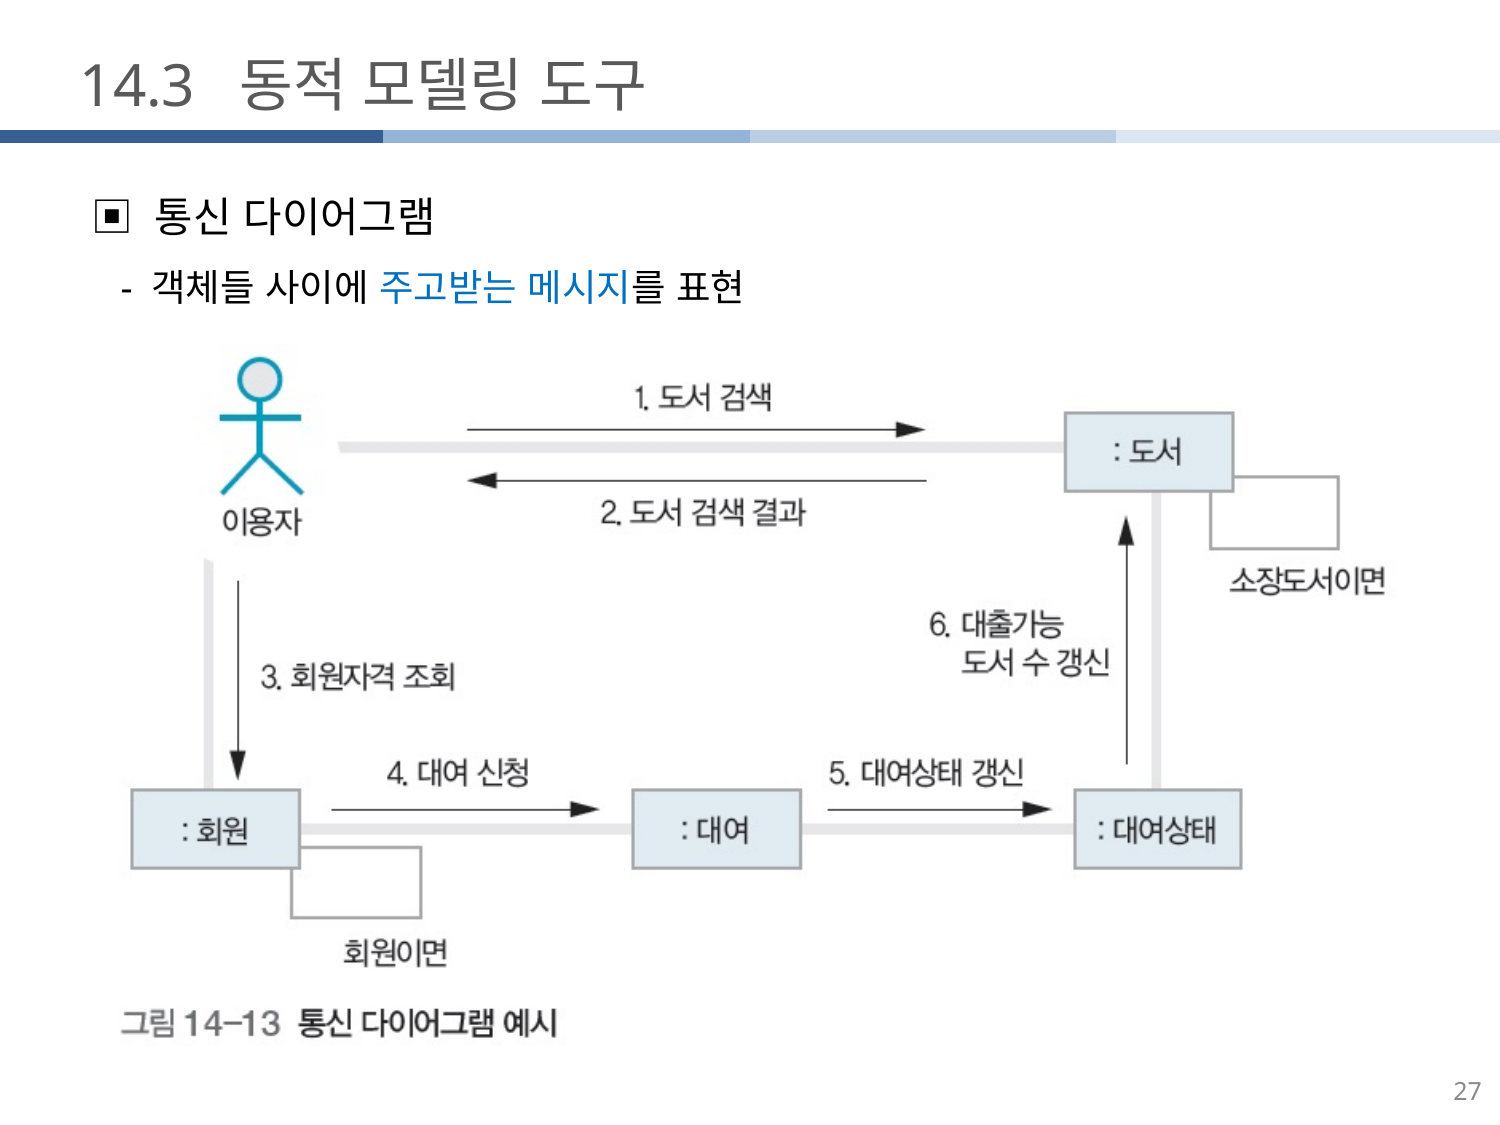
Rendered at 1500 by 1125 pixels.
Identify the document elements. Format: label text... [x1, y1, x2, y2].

picture [93, 343, 1404, 1057]
slide_number 27 [1406, 1068, 1497, 1123]
list ▣ 통신 다이어그램 - 객체들 사이에 주고받는 메시지를 표현 [76, 158, 1188, 336]
text_box 14.3 동적 모델링 도구 [64, 26, 1235, 141]
